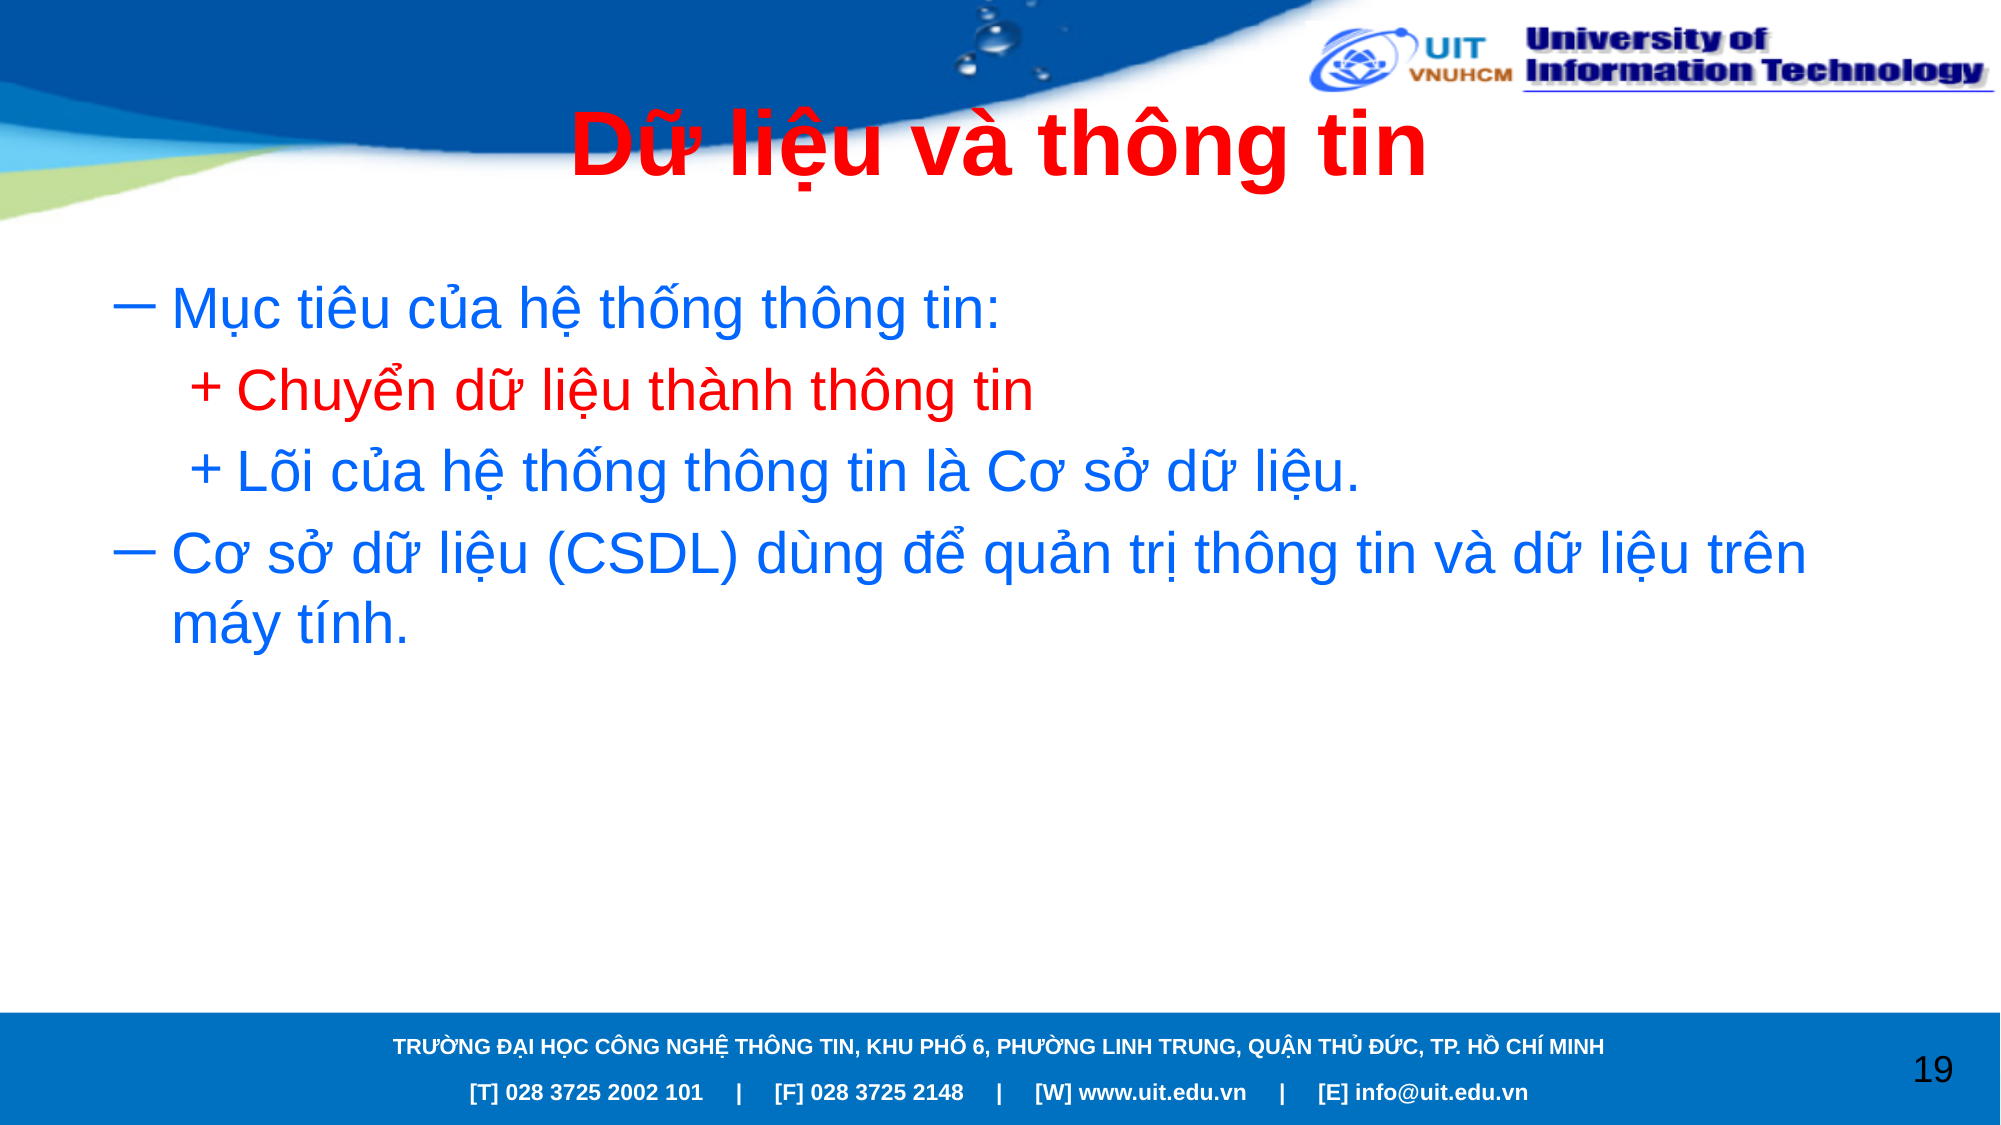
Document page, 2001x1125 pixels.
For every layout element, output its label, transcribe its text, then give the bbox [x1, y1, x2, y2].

picture [0, 0, 2001, 1125]
title Dữ liệu và thông tin [99, 45, 1900, 233]
list Mục tiêu của hệ thống thông tin: Chuyển dữ liệu thành thông tin Lõi của hệ thống thông tin là Cơ sở dữ liệu. Cơ sở dữ liệu (CSDL) dùng để quản trị thông tin và dữ liệu trên máy tính. [99, 262, 1900, 1005]
